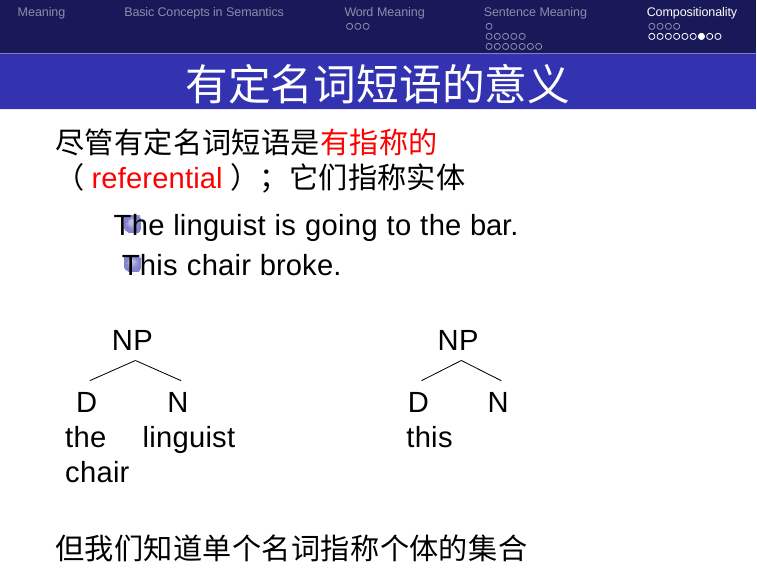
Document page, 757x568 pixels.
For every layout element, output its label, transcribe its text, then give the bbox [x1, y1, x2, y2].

text_box Basic Concepts in Semantics [124, 1, 288, 19]
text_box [345, 22, 370, 31]
picture [124, 254, 142, 273]
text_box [648, 22, 722, 41]
text_box Sentence Meaning [484, 1, 590, 19]
text_box 有定名词短语的意义 [0, 53, 756, 110]
picture [124, 215, 142, 233]
text_box 尽管有定名词短语是有指称的（referential）；它们指称实体 The linguist is going to the bar. This chair broke. NP NP D N D N the linguist this chair 但我们知道单个名词指称个体的集合 [53, 121, 604, 566]
text_box Meaning [17, 1, 68, 19]
text_box Compositionality [646, 1, 741, 19]
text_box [485, 22, 543, 51]
text_box Word Meaning [344, 1, 428, 19]
